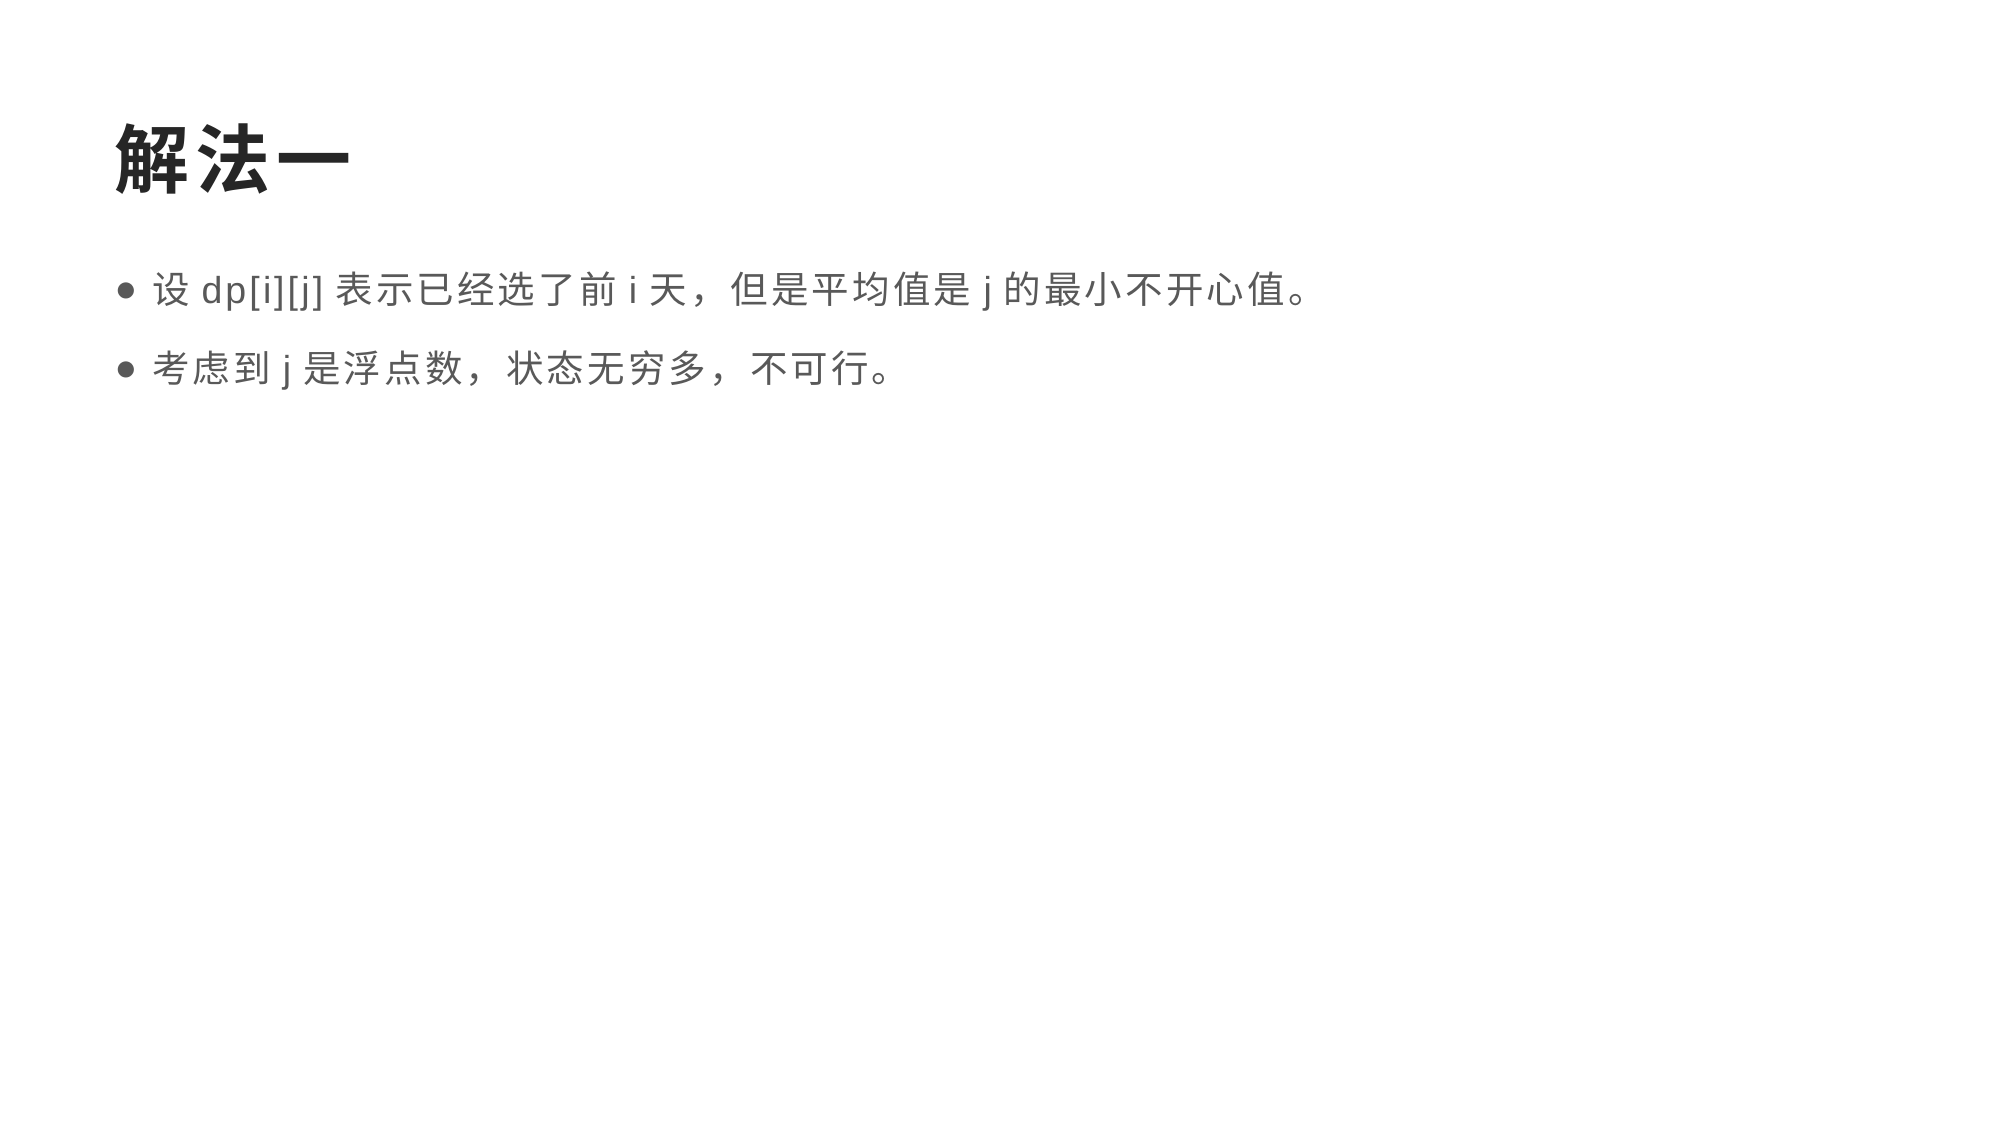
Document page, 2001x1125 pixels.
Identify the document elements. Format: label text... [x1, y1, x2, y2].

title 解法一 [99, 99, 1900, 216]
list 设dp[i][j]表示已经选了前i天，但是平均值是j的最小不开心值。 考虑到j是浮点数，状态无穷多，不可行。 [99, 244, 1900, 1026]
